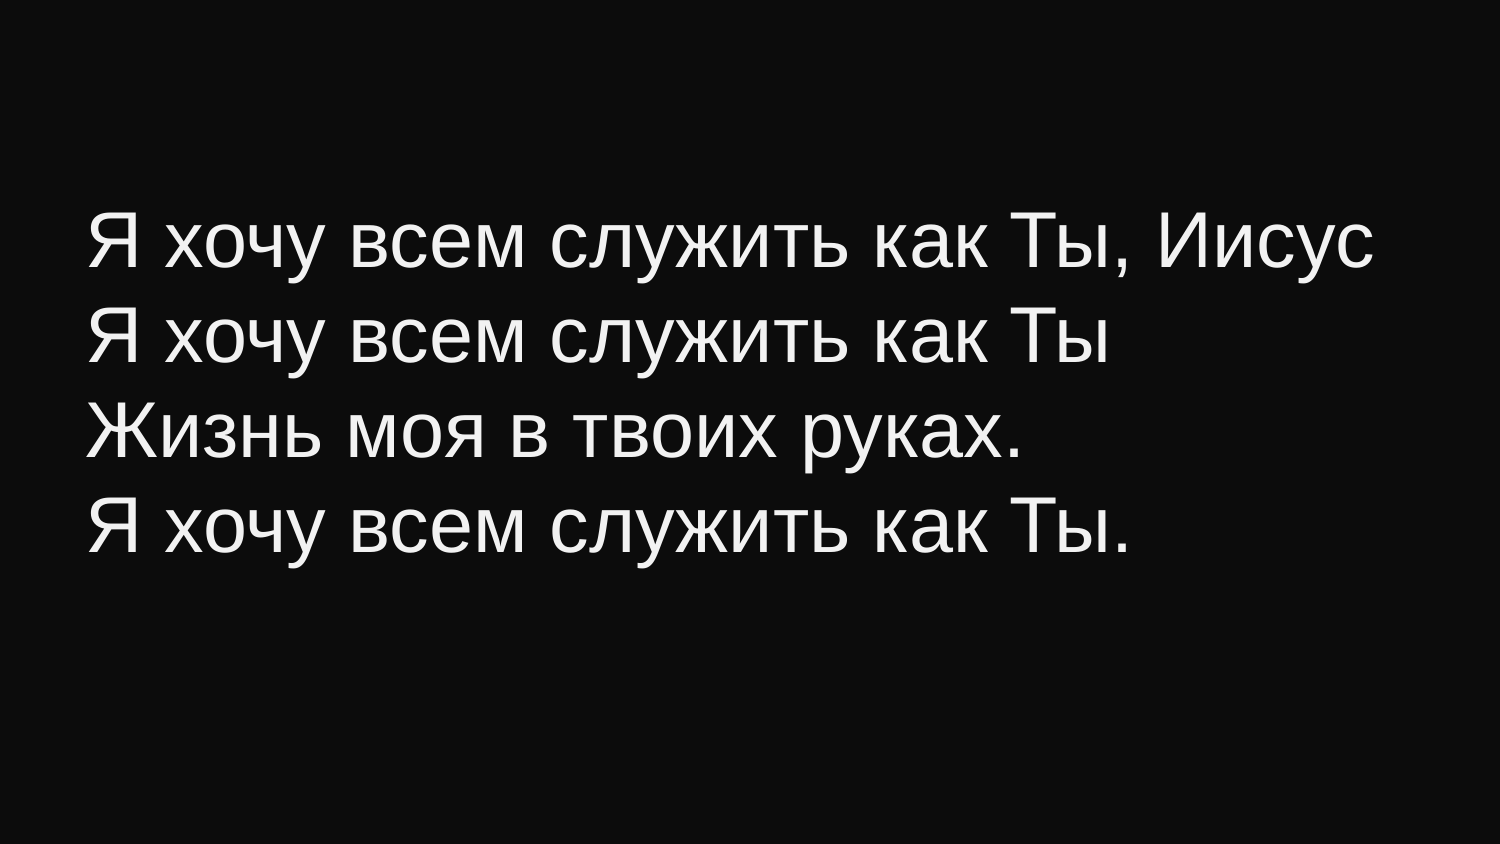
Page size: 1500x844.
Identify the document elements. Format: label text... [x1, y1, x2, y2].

text_box Я хочу всем служить как Ты, Иисус Я хочу всем служить как Ты Жизнь моя в твоих руках. Я хочу всем служить как Ты. [70, 180, 1500, 727]
